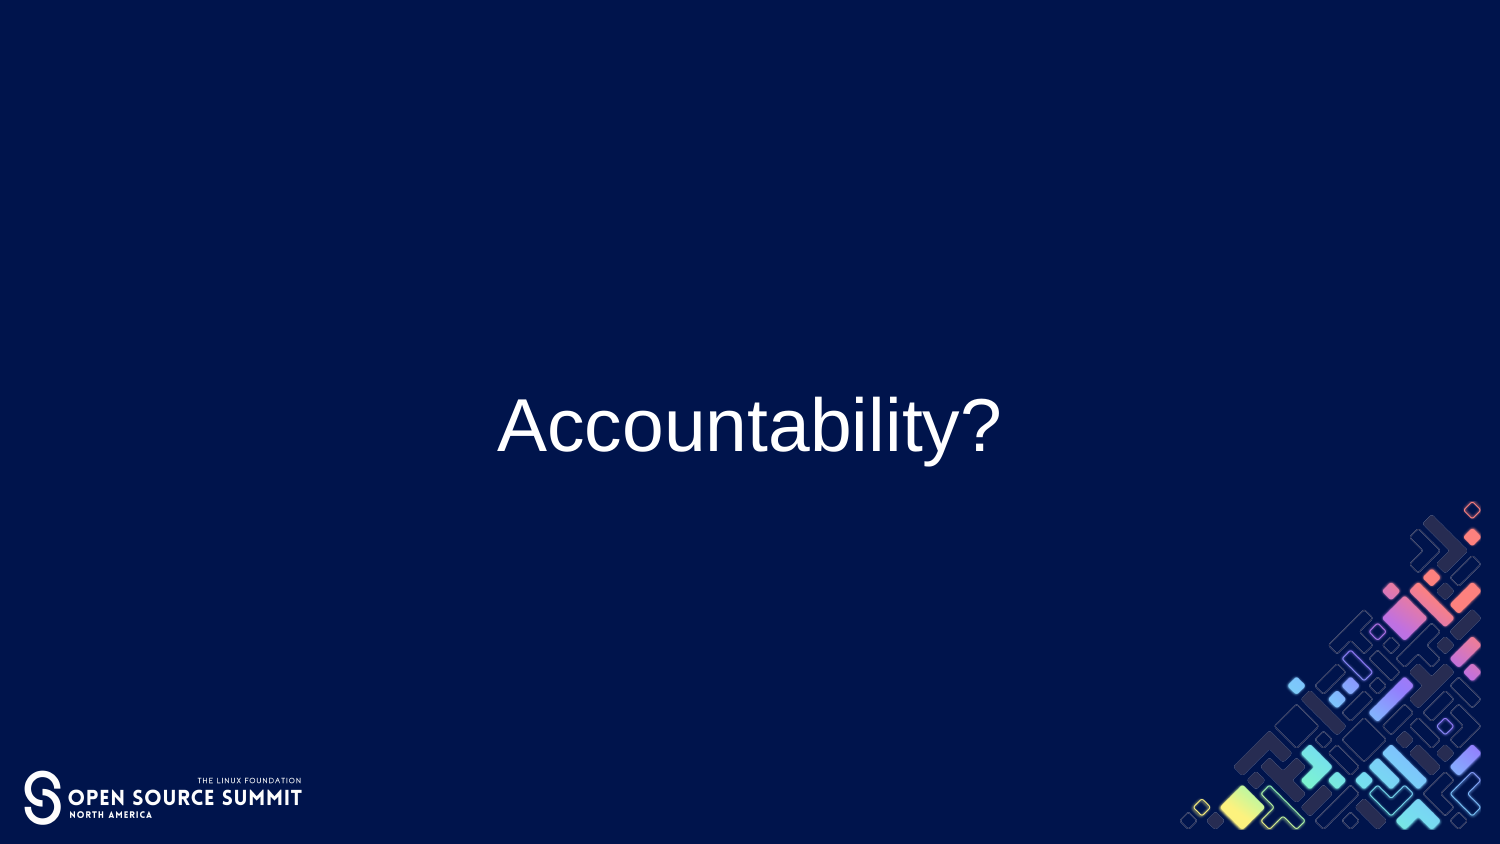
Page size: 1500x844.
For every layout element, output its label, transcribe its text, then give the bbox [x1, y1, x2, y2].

picture [19, 765, 307, 830]
title Accountability? [51, 352, 1449, 491]
picture [1180, 501, 1481, 830]
